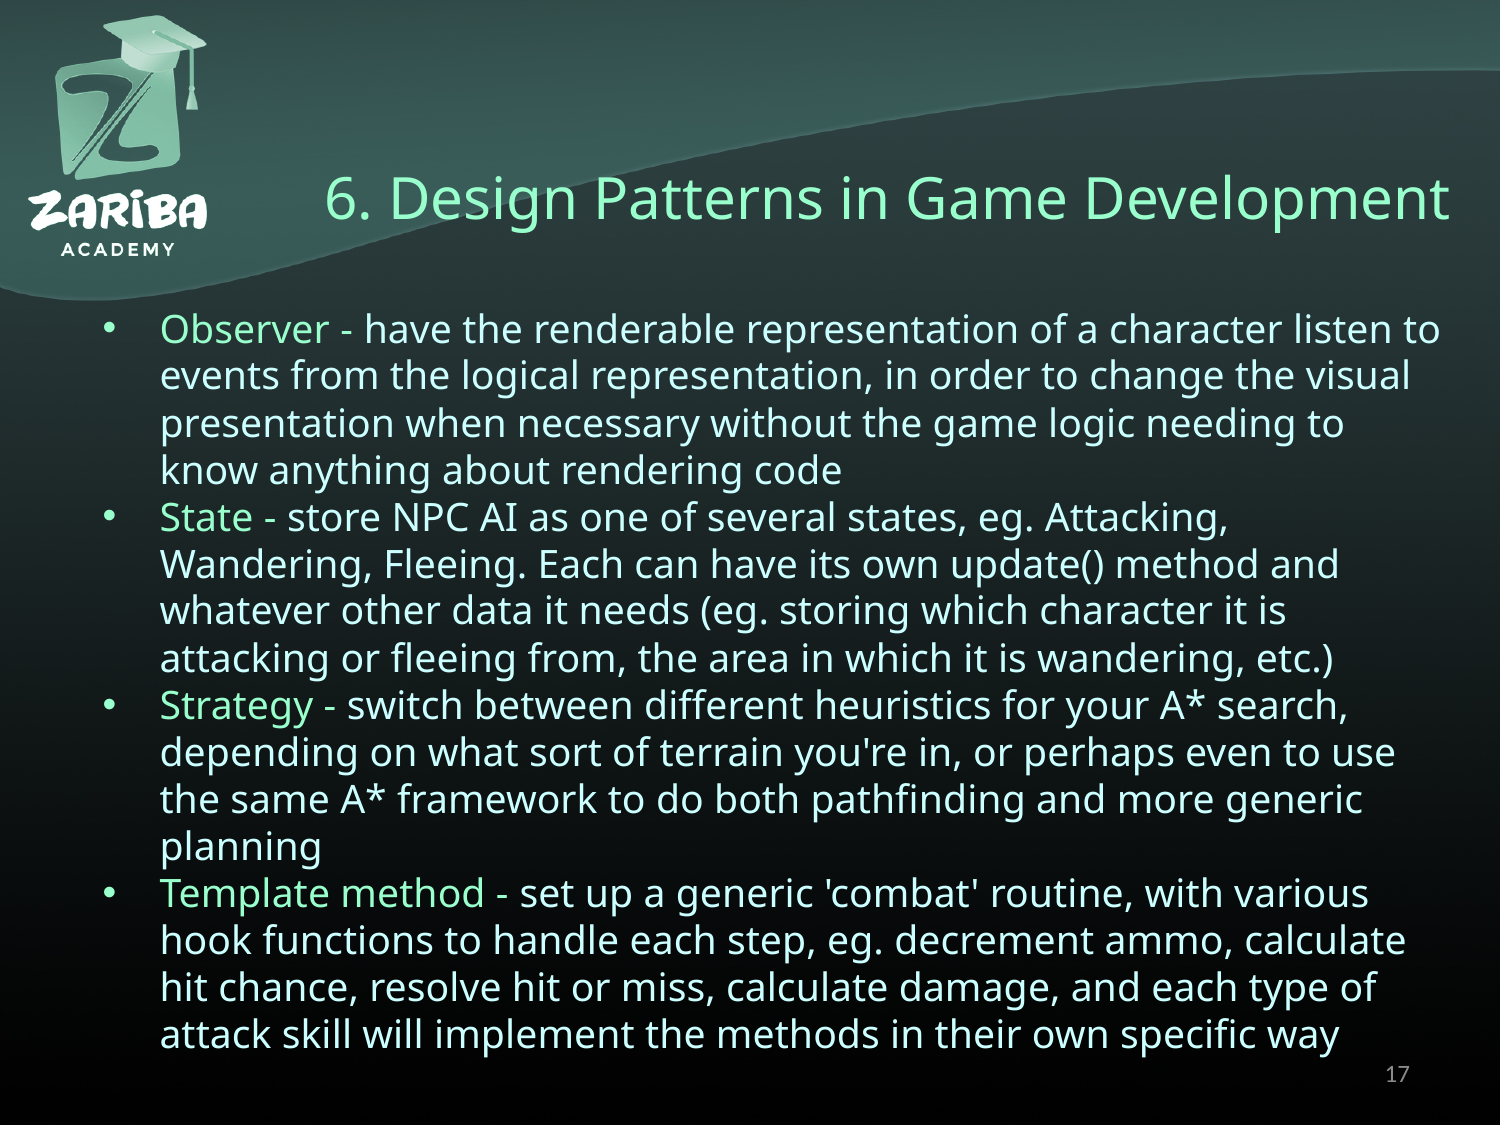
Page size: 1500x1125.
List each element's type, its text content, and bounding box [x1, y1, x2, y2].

slide_number 17 [1074, 1072, 1425, 1103]
picture [0, 0, 1500, 1125]
text_box Observer - have the renderable representation of a character listen to events from the logical representation, in order to change the visual presentation when necessary without the game logic needing to know anything about rendering code State - store NPC AI as one of several states, eg. Attacking, Wandering, Fleeing. Each can have its own update() method and whatever other data it needs (eg. storing which character it is attacking or fleeing from, the area in which it is wandering, etc.) Strategy - switch between different heuristics for your A* search, depending on what sort of terrain you're in, or perhaps even to use the same A* framework to do both pathfinding and more generic planning Template method - set up a generic 'combat' routine, with various hook functions to handle each step, eg. decrement ammo, calculate hit chance, resolve hit or miss, calculate damage, and each type of attack skill will implement the methods in their own specific way [87, 296, 1463, 1072]
text_box 6. Design Patterns in Game Development [137, 0, 1500, 419]
